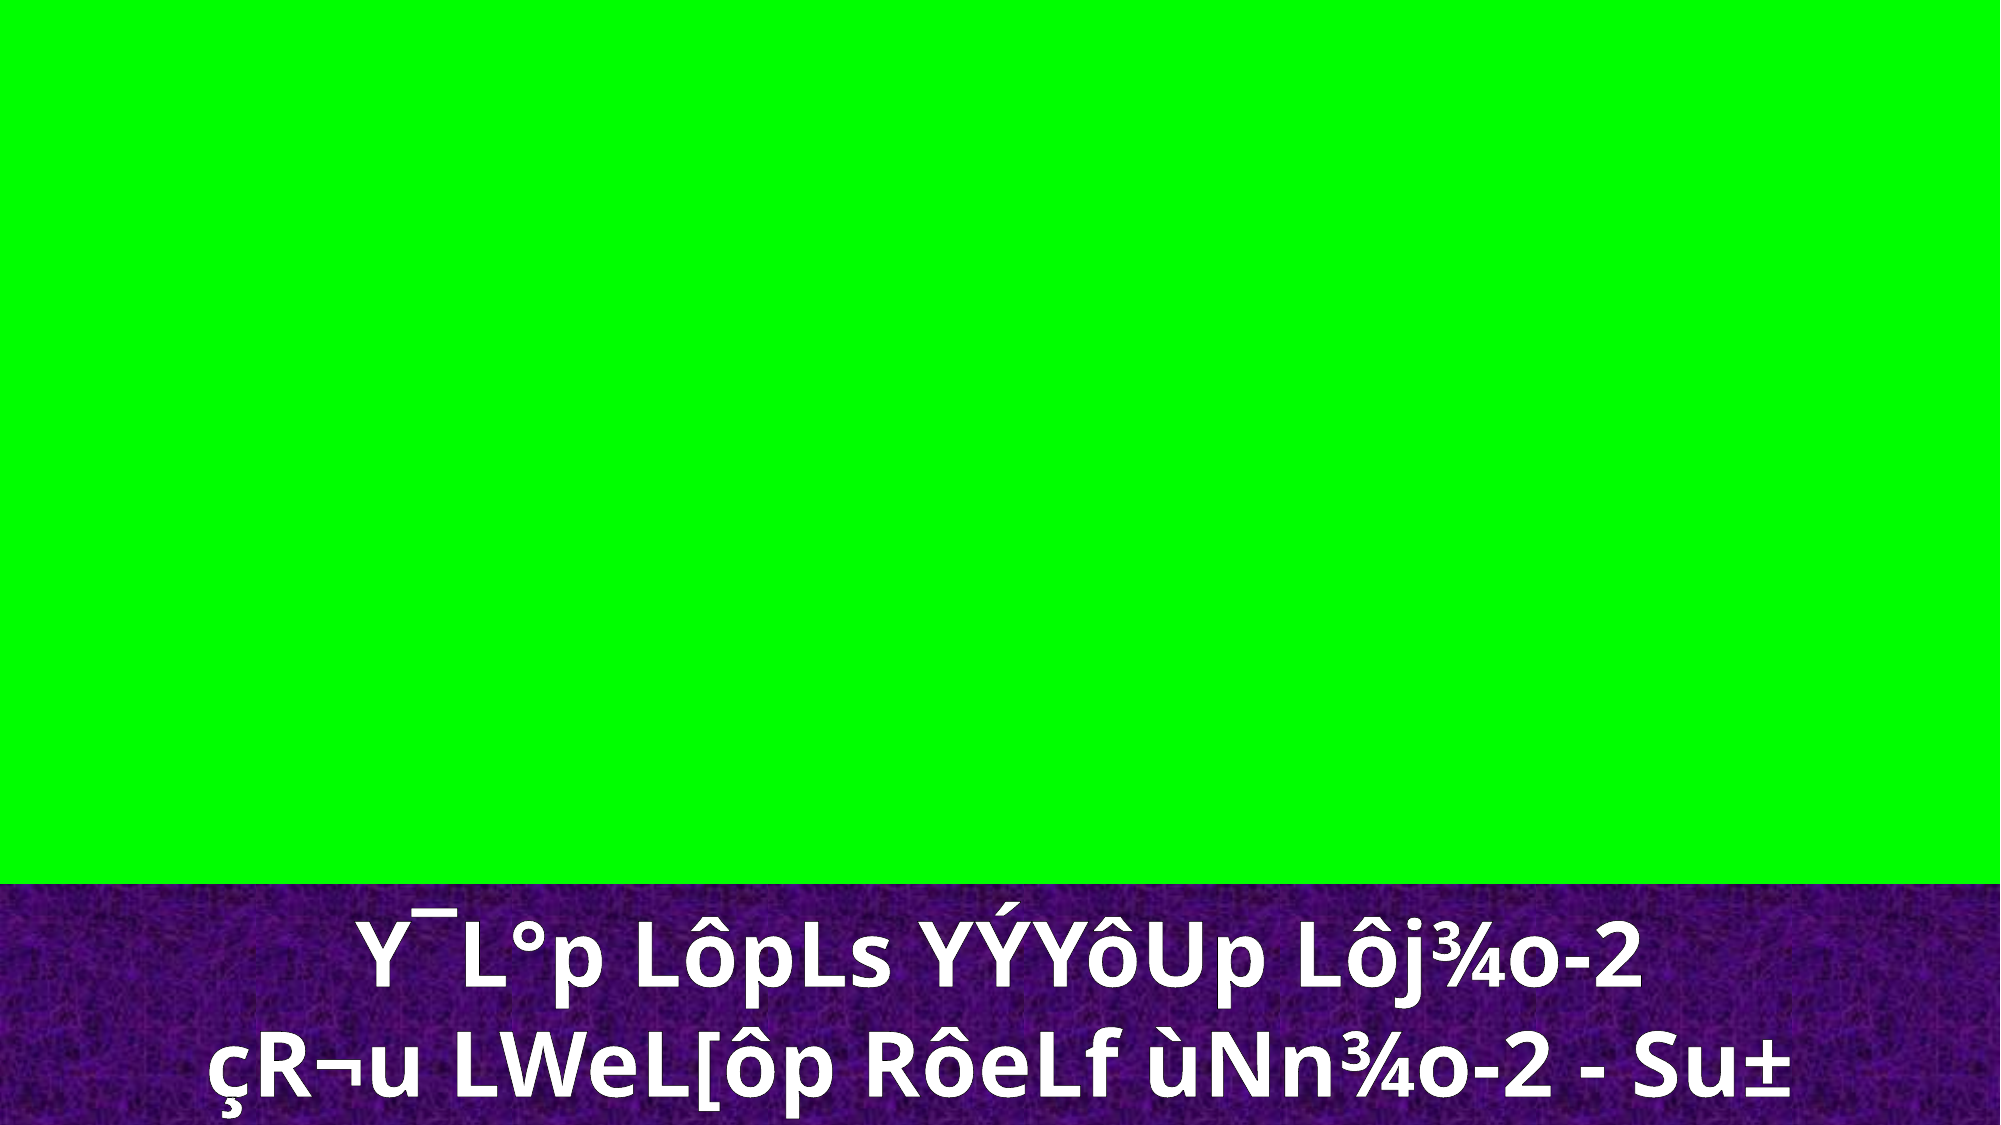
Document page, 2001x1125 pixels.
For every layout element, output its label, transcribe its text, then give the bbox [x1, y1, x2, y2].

text_box Y¯L°p LôpLs YÝYôUp Lôj¾o-2 çR¬u LWeL[ôp RôeLf ùNn¾o-2 - Su± [0, 887, 2000, 1123]
